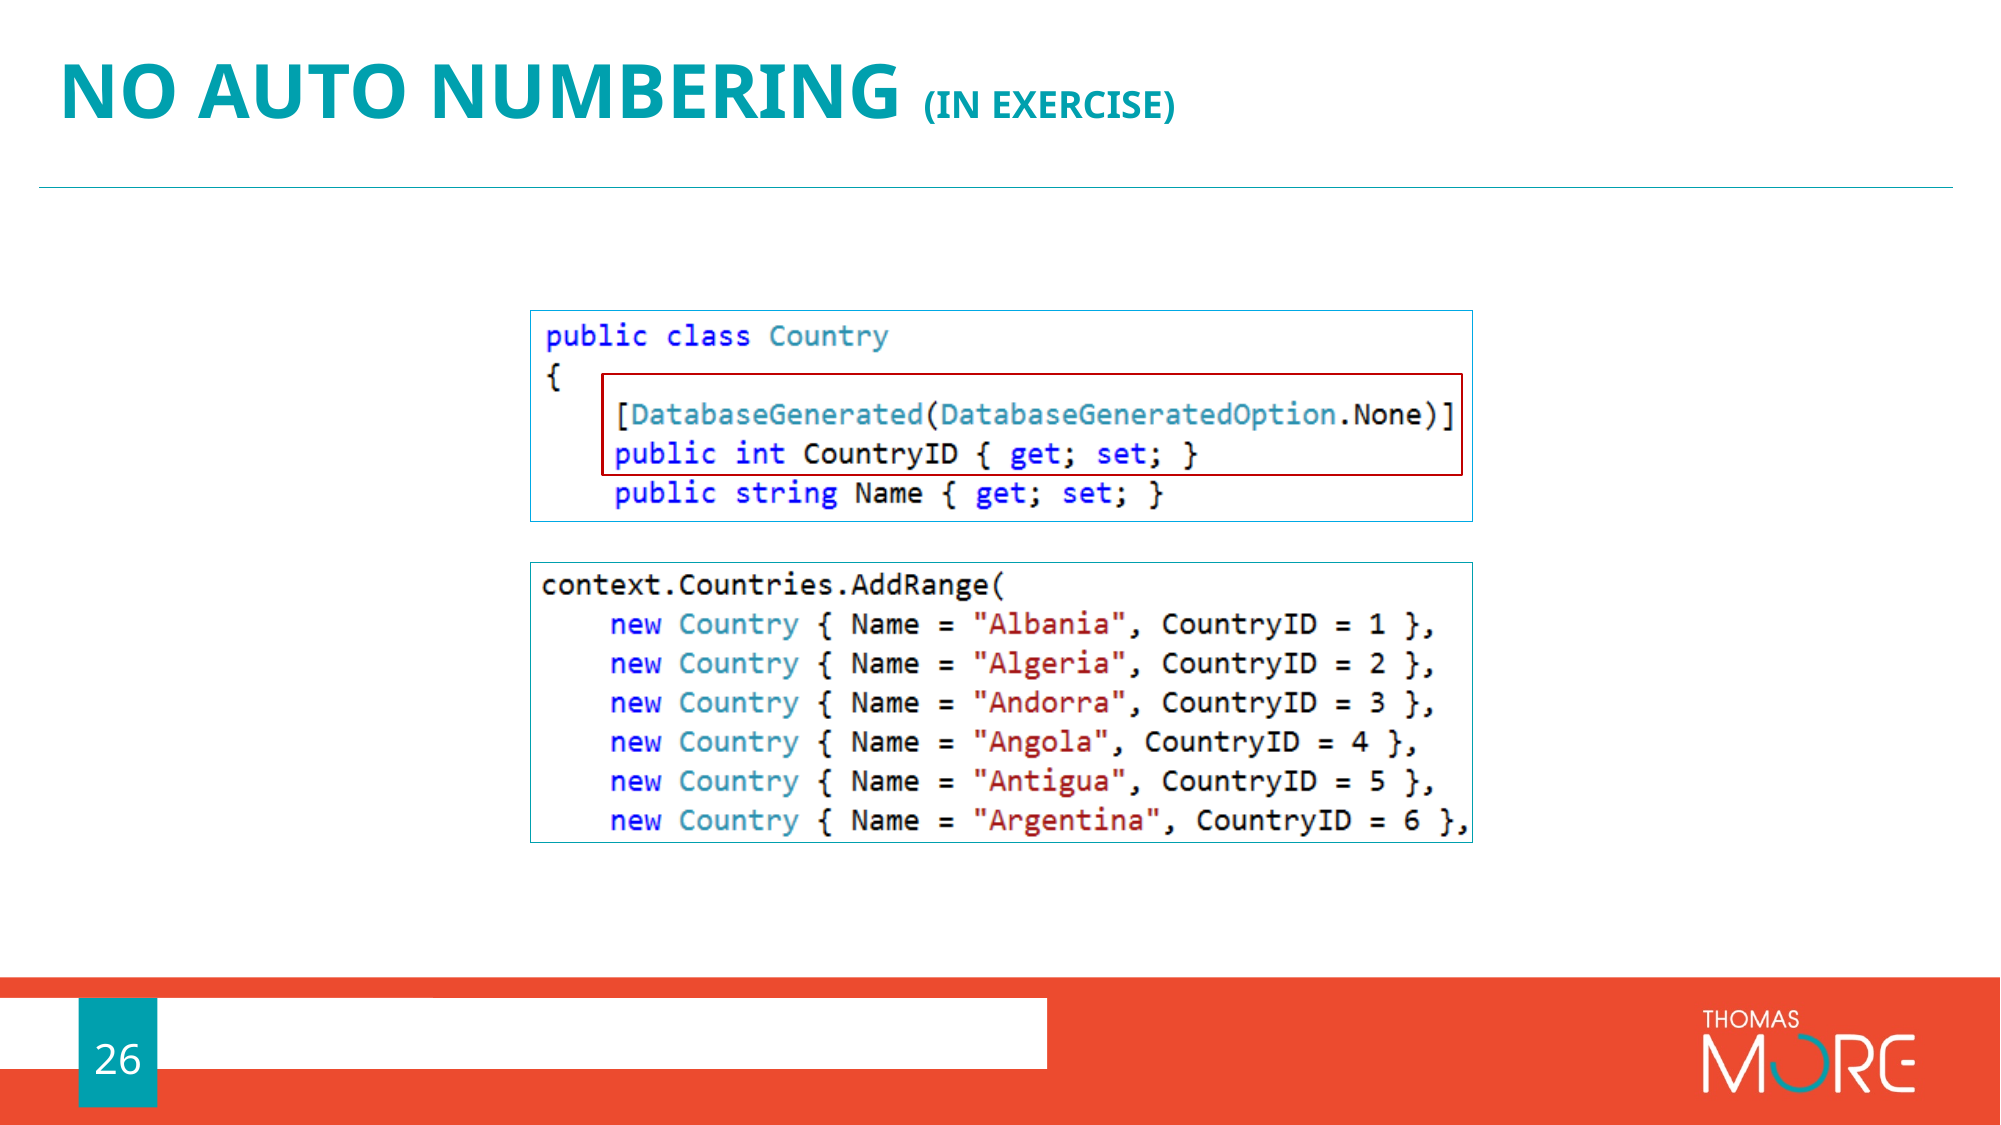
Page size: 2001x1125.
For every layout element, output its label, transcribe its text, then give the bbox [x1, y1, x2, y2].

picture [1673, 980, 1944, 1122]
footer [165, 998, 1048, 1069]
picture [530, 562, 1473, 843]
title NO Auto Numbering (in Exercise) [0, 0, 2000, 188]
picture [532, 312, 1471, 520]
slide_number 26 [78, 998, 158, 1108]
